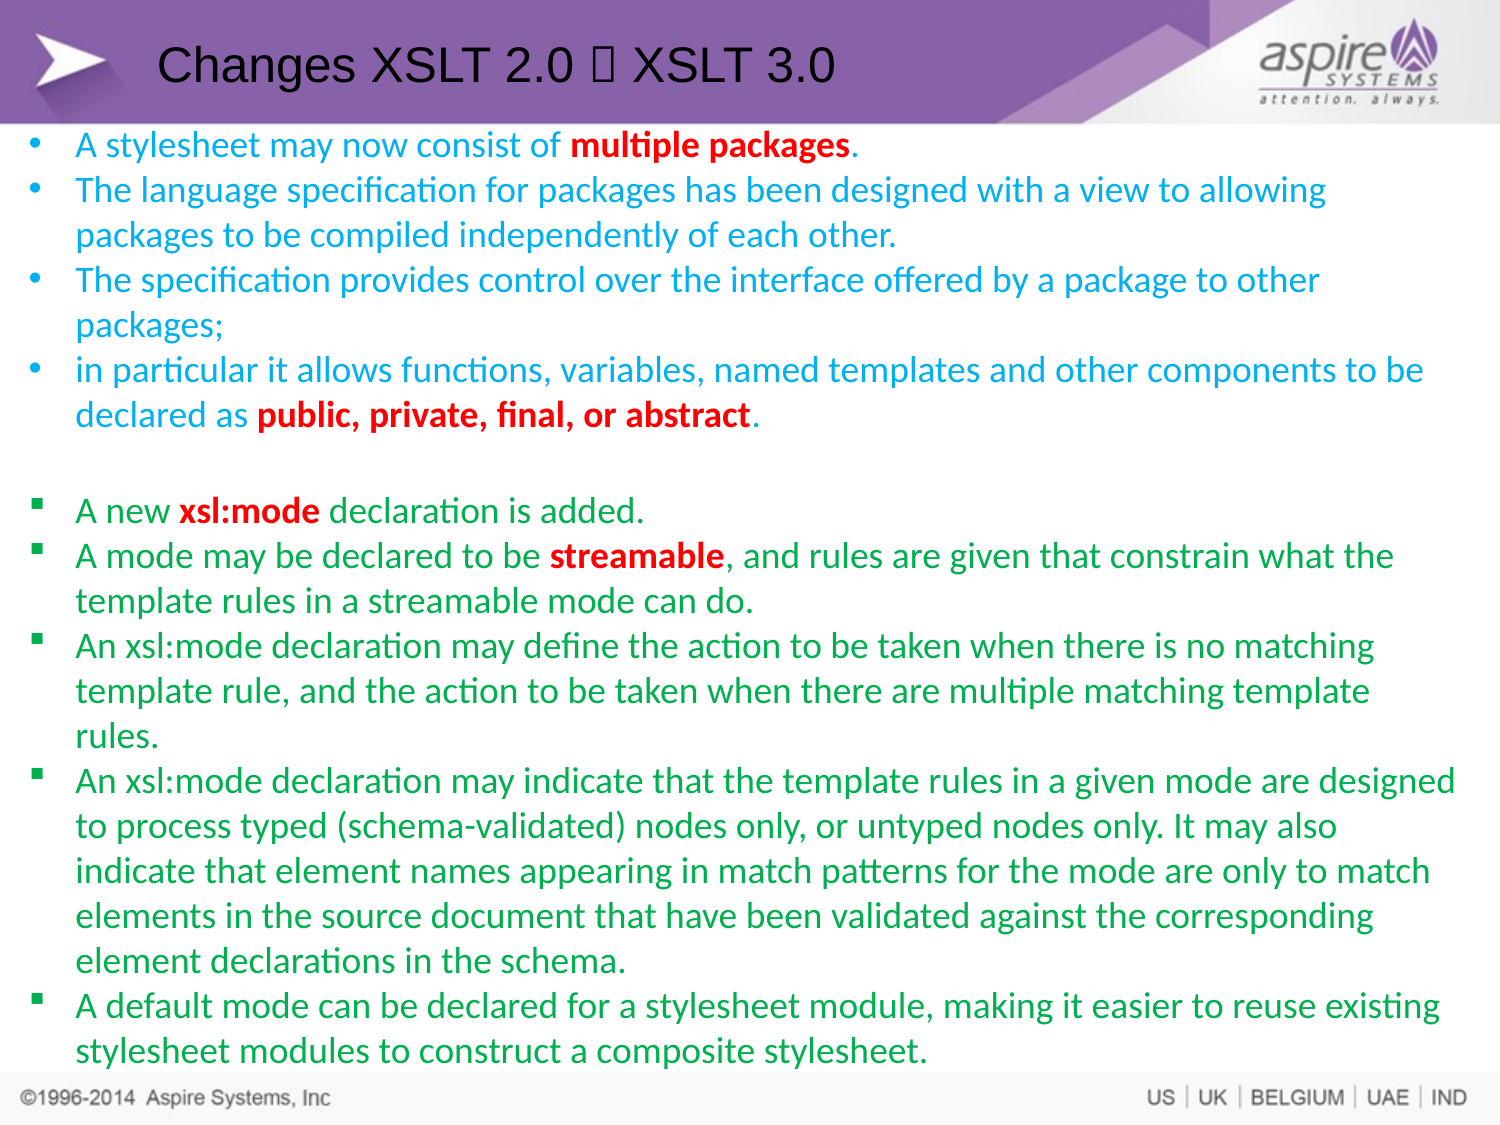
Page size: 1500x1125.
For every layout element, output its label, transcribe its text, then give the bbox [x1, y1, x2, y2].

text_box A stylesheet may now consist of multiple packages. The language specification for packages has been designed with a view to allowing packages to be compiled independently of each other. The specification provides control over the interface offered by a package to other packages; in particular it allows functions, variables, named templates and other components to be declared as public, private, final, or abstract. [13, 136, 1475, 443]
text_box A new xsl:mode declaration is added. A mode may be declared to be streamable, and rules are given that constrain what the template rules in a streamable mode can do. An xsl:mode declaration may define the action to be taken when there is no matching template rule, and the action to be taken when there are multiple matching template rules. An xsl:mode declaration may indicate that the template rules in a given mode are designed to process typed (schema-validated) nodes only, or untyped nodes only. It may also indicate that element names appearing in match patterns for the mode are only to match elements in the source document that have been validated against the corresponding element declarations in the schema. A default mode can be declared for a stylesheet module, making it easier to reuse existing stylesheet modules to construct a composite stylesheet. [13, 479, 1477, 1079]
picture [0, 1071, 1500, 1125]
picture [0, 0, 1500, 127]
